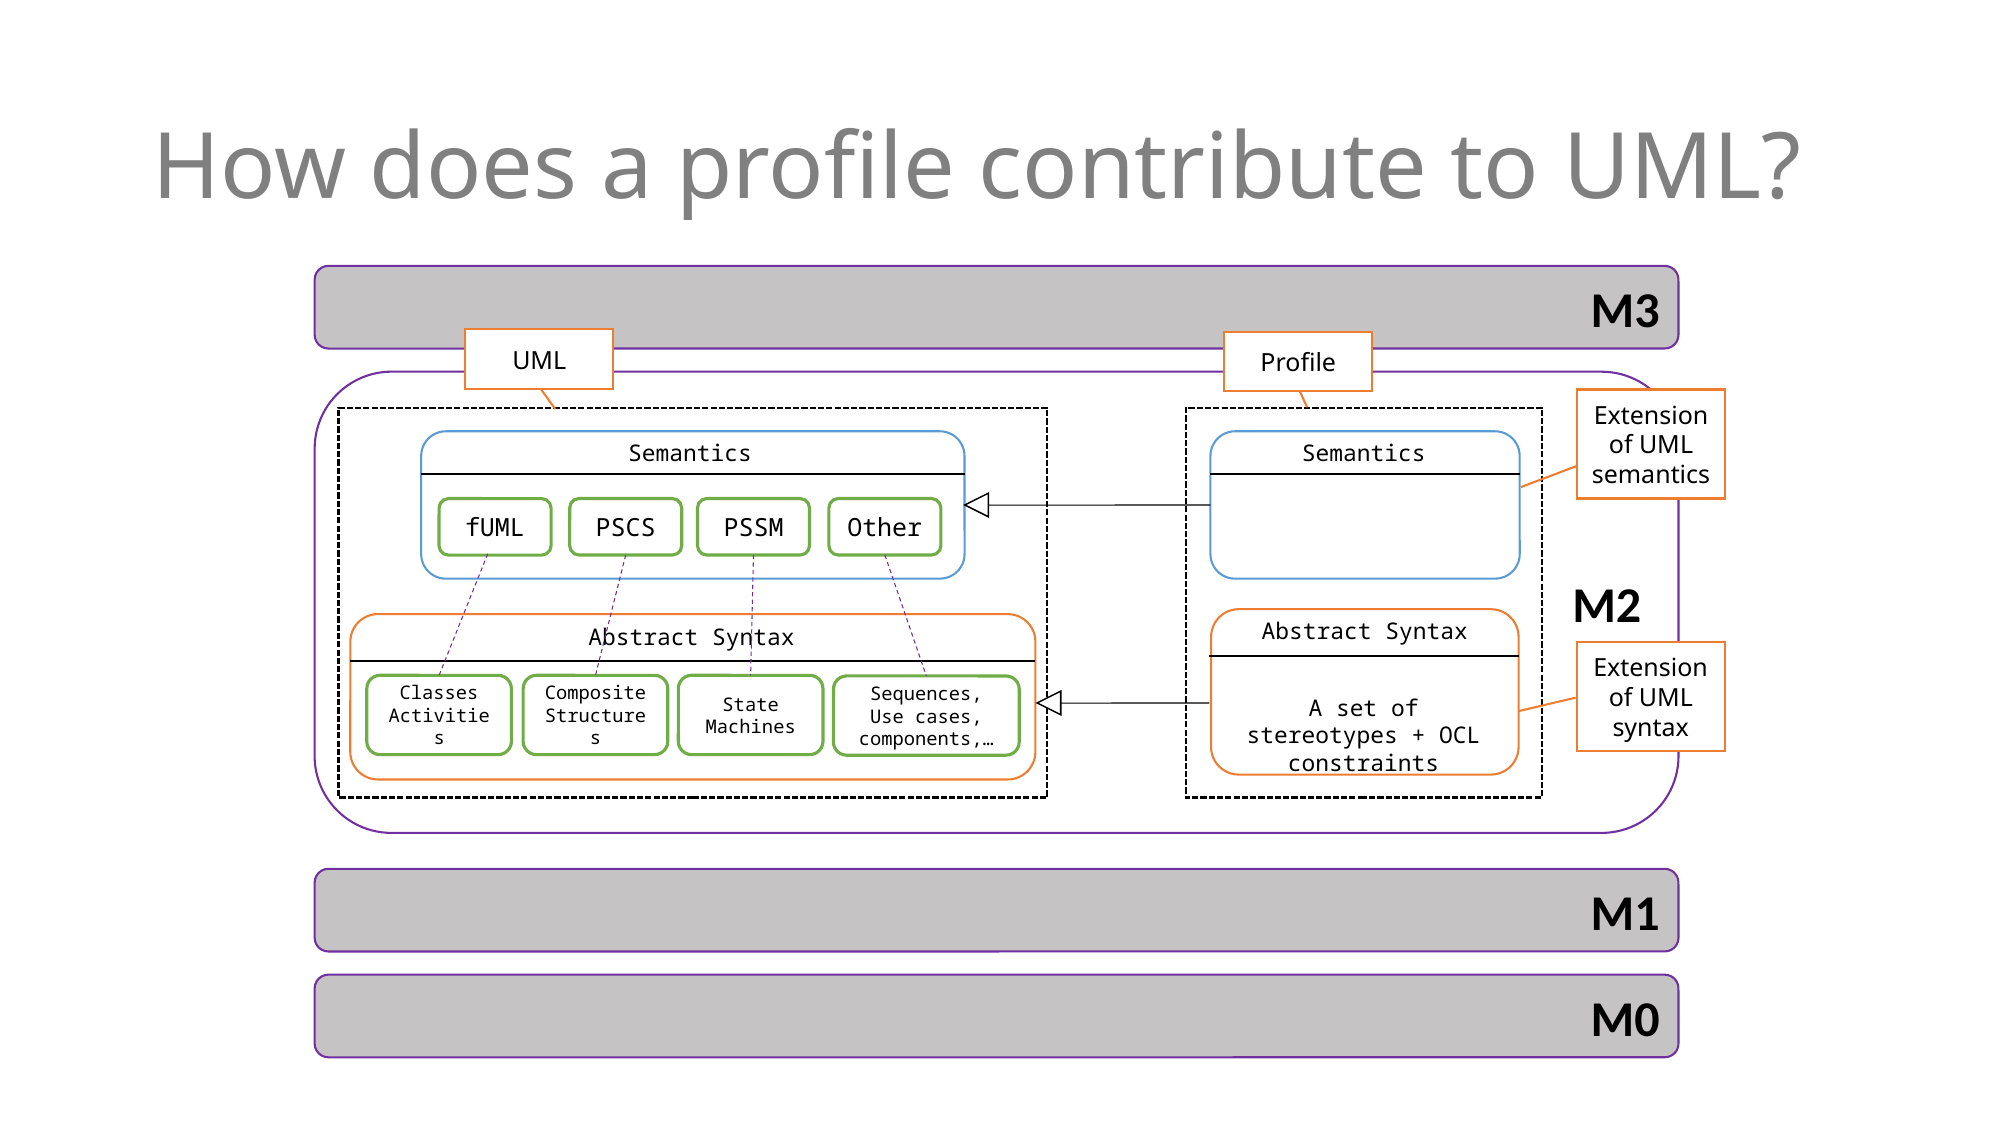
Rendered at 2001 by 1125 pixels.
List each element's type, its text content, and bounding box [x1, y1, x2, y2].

text_box Extension of UML semantics [1520, 388, 1726, 500]
text_box [1210, 613, 1520, 772]
text_box [1521, 474, 1543, 485]
text_box UML [464, 328, 614, 410]
text_box [962, 491, 990, 519]
text_box [1185, 407, 1543, 431]
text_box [438, 553, 488, 676]
text_box [1209, 474, 1521, 580]
text_box Abstract Syntax [1222, 609, 1508, 652]
text_box [1185, 704, 1543, 799]
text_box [884, 554, 927, 676]
text_box M0 [313, 973, 1680, 1059]
text_box [337, 407, 1048, 799]
text_box [1185, 474, 1209, 504]
text_box A set of stereotypes + OCL constraints [1221, 686, 1506, 784]
text_box [1034, 689, 1062, 717]
title How does a profile contribute to UML? [137, 59, 1863, 278]
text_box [750, 554, 754, 676]
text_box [595, 554, 626, 676]
text_box M3 [313, 278, 1680, 350]
text_box [1185, 481, 1543, 709]
text_box M2 [313, 370, 1680, 834]
text_box Semantics [1112, 431, 1576, 474]
text_box Extension of UML syntax [1518, 641, 1726, 752]
text_box Profile [1223, 331, 1373, 408]
text_box M1 [313, 867, 1680, 953]
